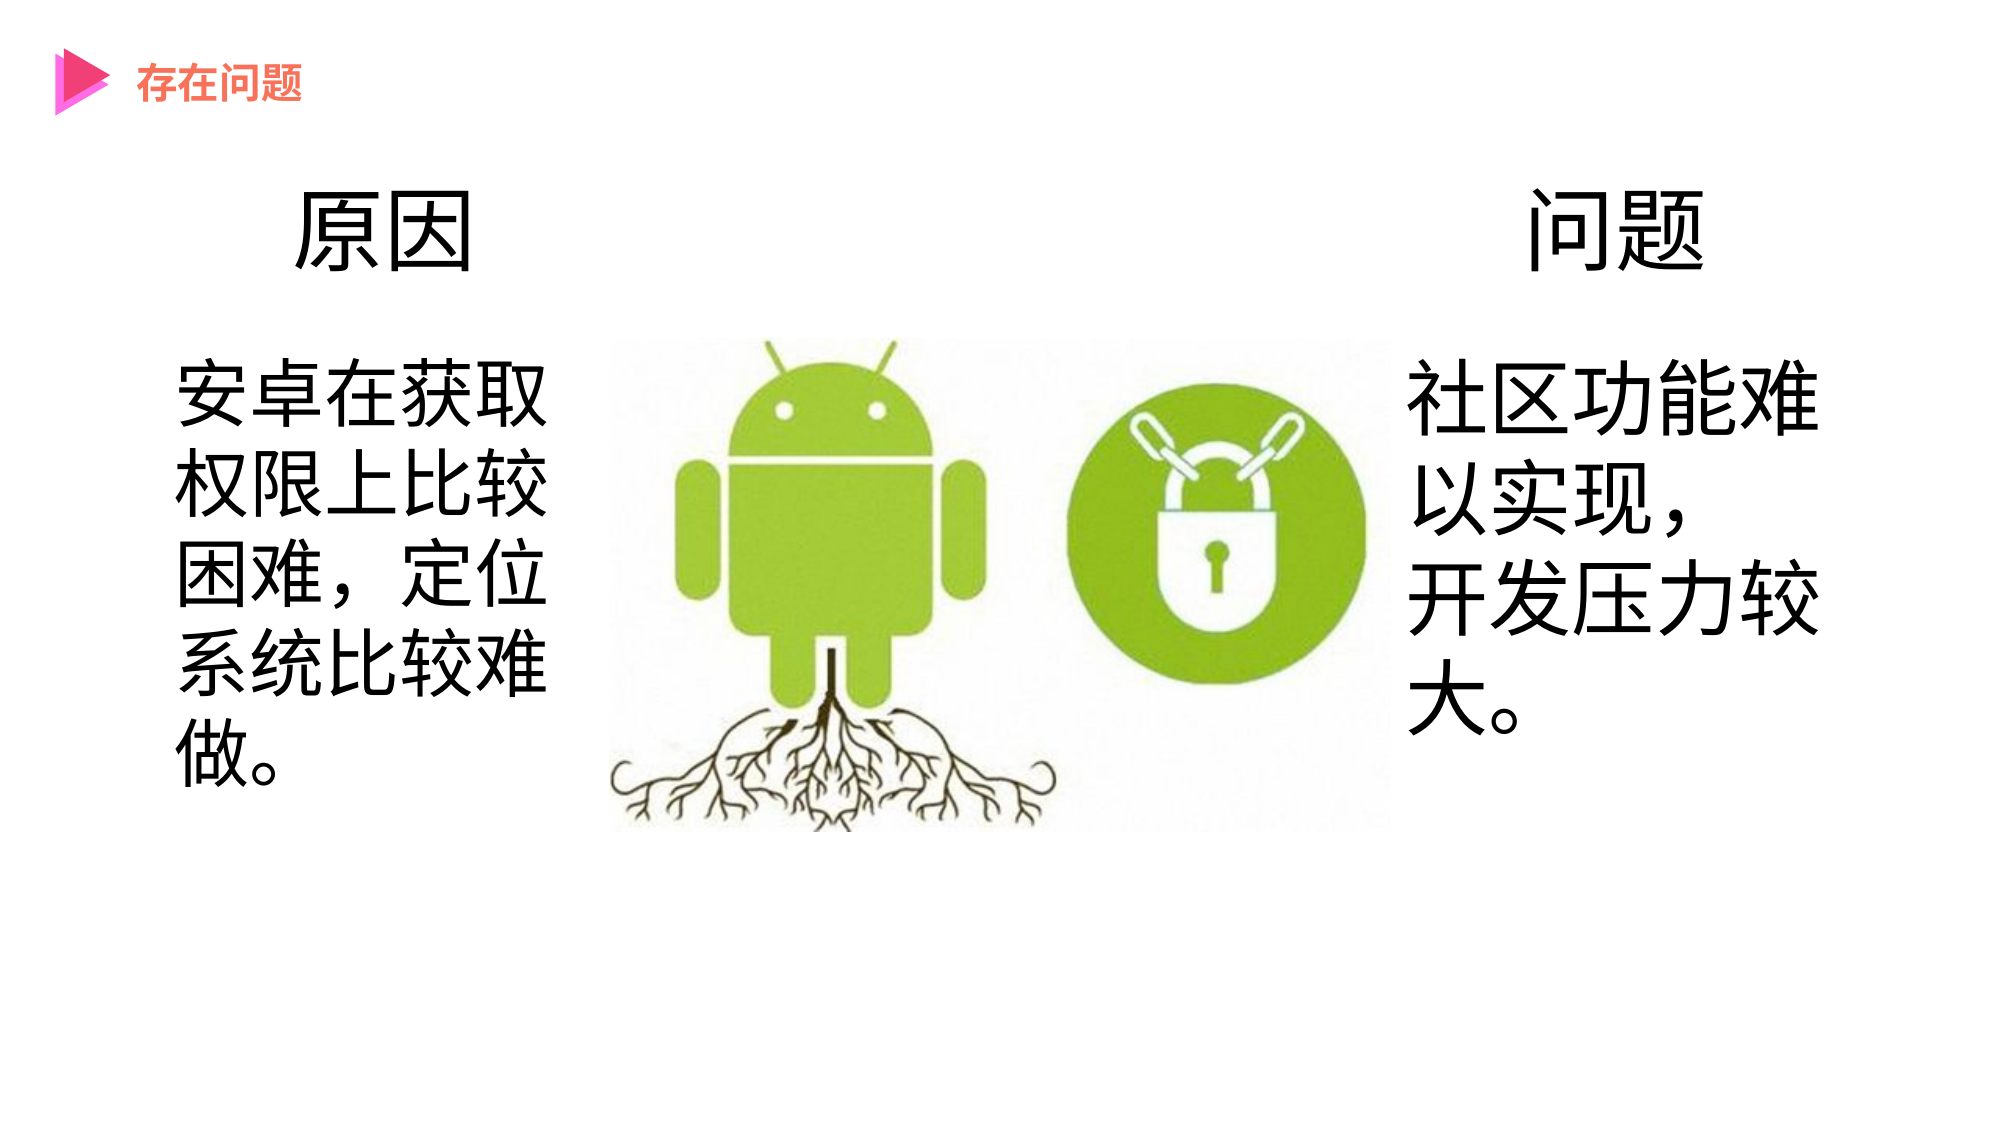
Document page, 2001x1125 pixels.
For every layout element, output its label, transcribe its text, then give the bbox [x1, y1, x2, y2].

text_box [55, 48, 111, 116]
text_box 社区功能难以实现， 开发压力较大。 [1391, 338, 1841, 754]
picture [609, 338, 1391, 832]
text_box 存在问题 [121, 48, 455, 114]
text_box 问题 [1390, 165, 1841, 291]
text_box 原因 [159, 165, 610, 291]
text_box 安卓在获取权限上比较困难，定位系统比较难做。 [159, 338, 609, 804]
